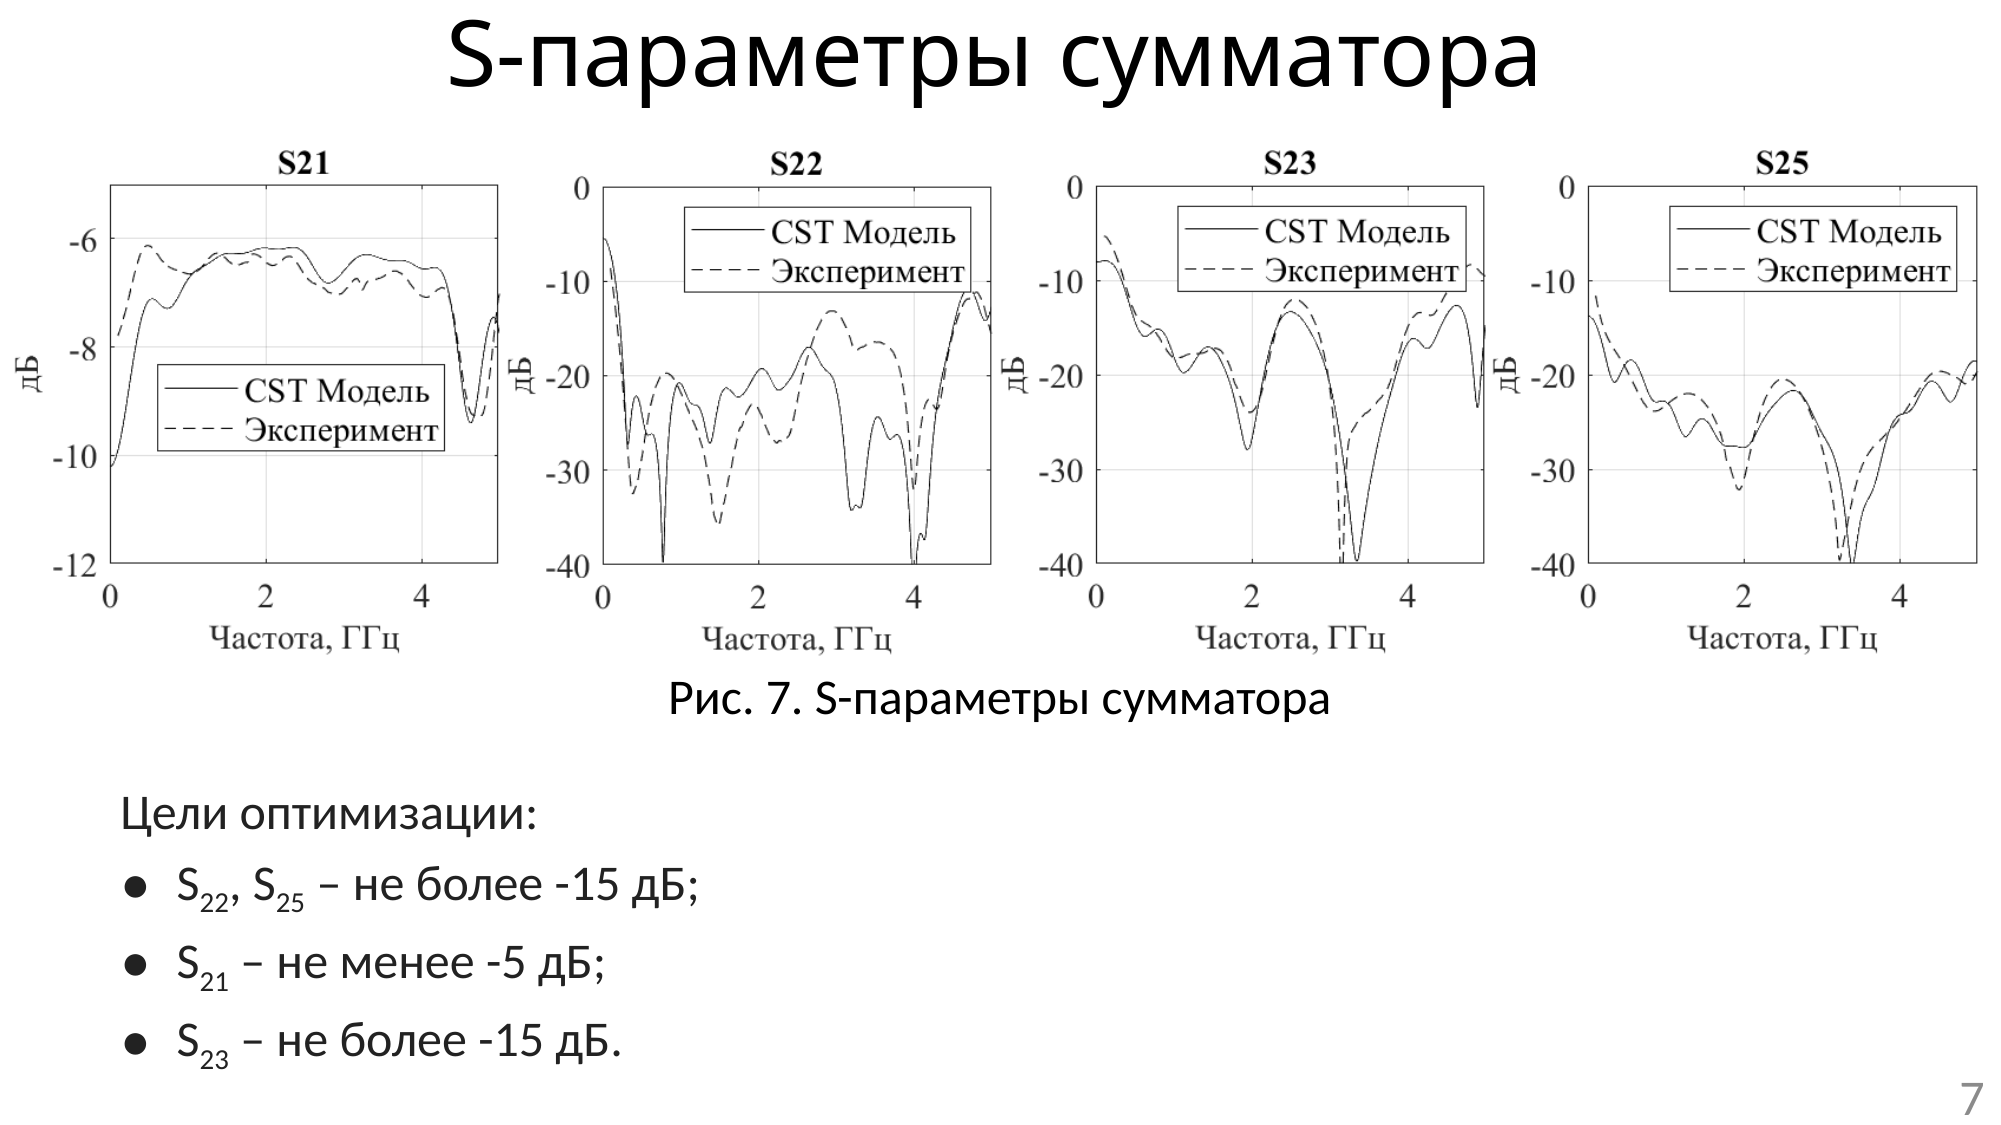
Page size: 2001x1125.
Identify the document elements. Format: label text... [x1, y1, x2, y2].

picture [1490, 148, 1981, 657]
text_box Цели оптимизации: S22, S25 – не более -15 дБ; S21 – не менее -5 дБ; S23 – не более -15 дБ. [105, 763, 727, 1125]
picture [997, 148, 1488, 657]
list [12, 149, 503, 657]
picture [505, 149, 995, 658]
title S-параметры сумматора [132, 0, 1858, 148]
slide_number 7 [1549, 1065, 2000, 1125]
text_box Рис. 7. S-параметры сумматора [653, 665, 1347, 732]
